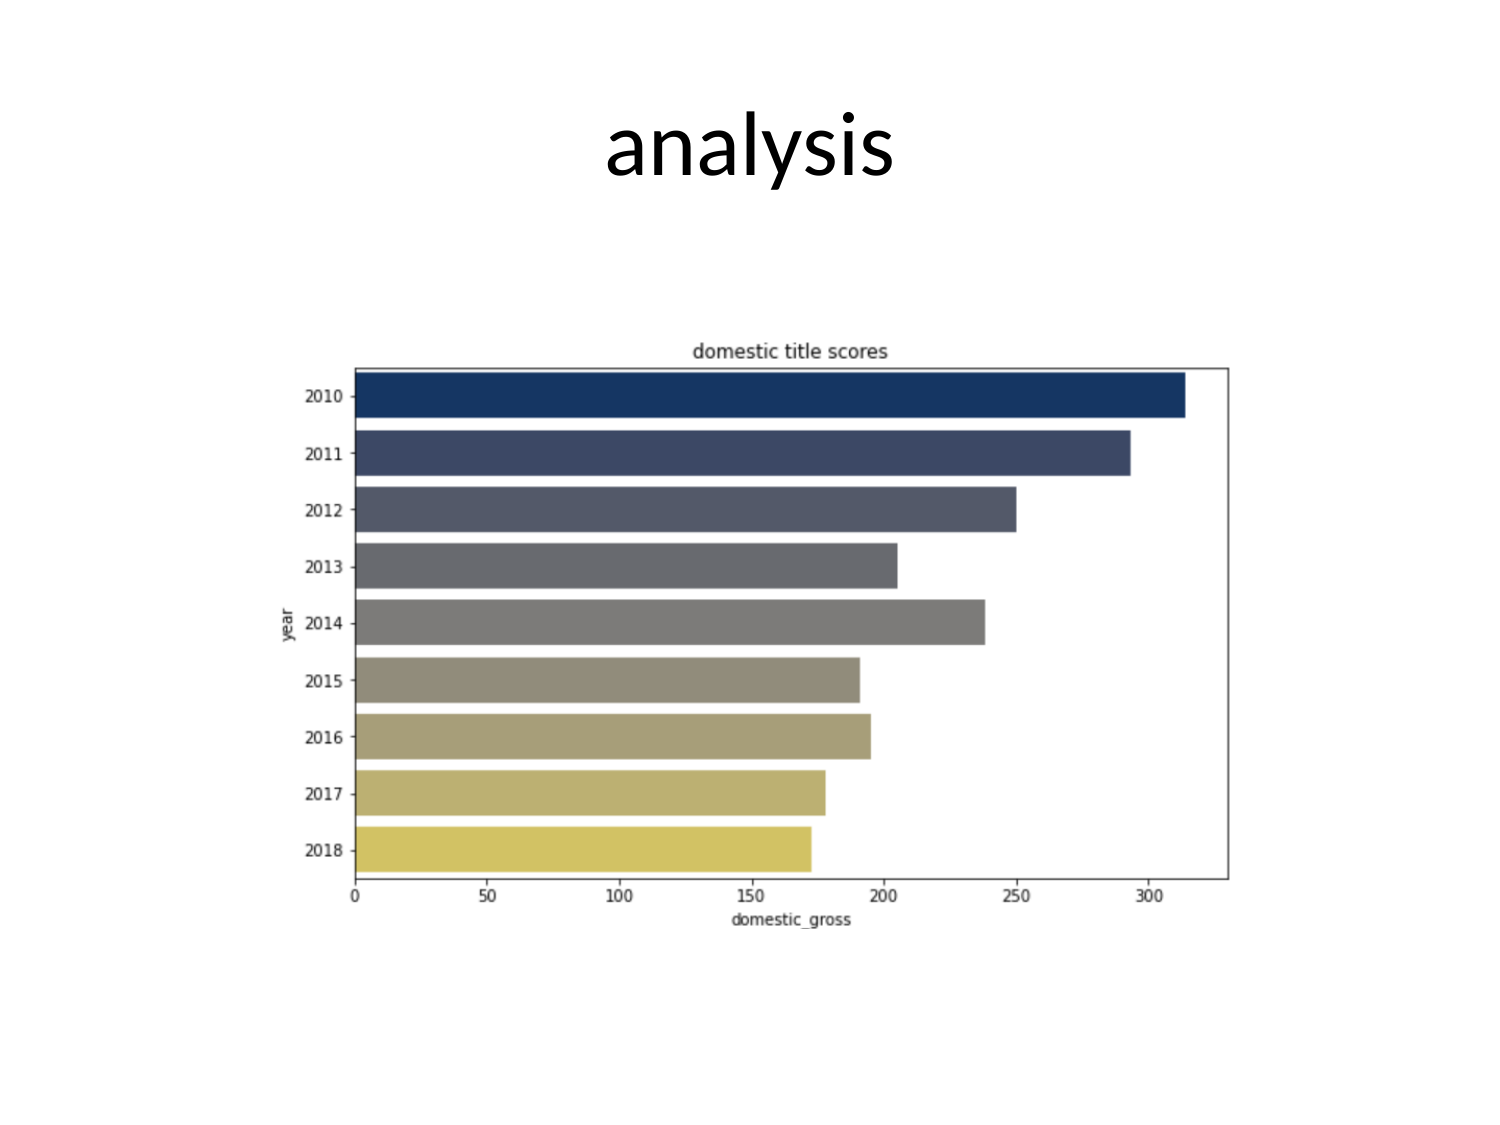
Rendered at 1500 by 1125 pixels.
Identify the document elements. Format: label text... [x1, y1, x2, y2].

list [213, 338, 1287, 929]
title analysis [75, 45, 1425, 233]
